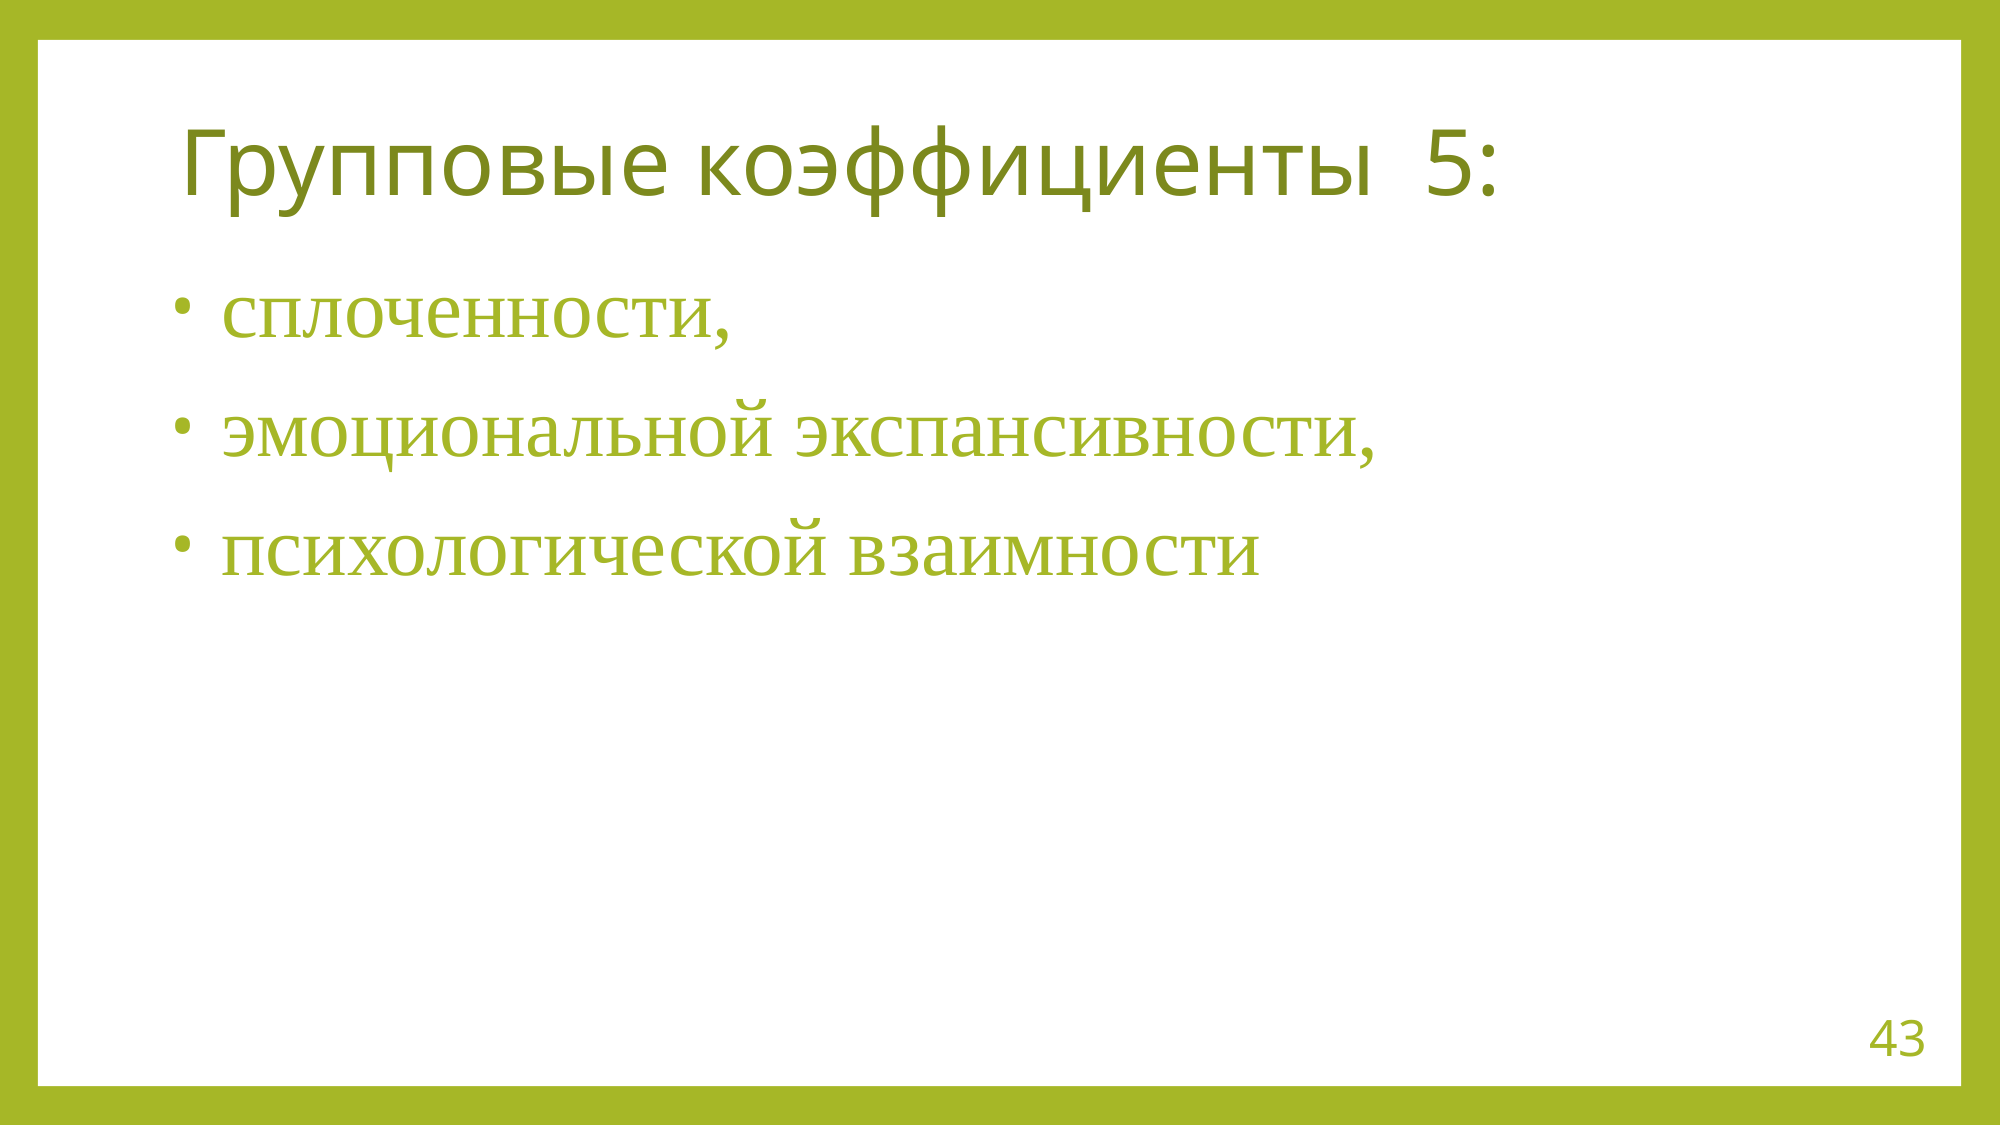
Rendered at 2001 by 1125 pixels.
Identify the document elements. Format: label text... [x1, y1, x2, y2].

title Групповые коэффициенты 5: [164, 54, 1785, 257]
slide_number 43 [1662, 1010, 1943, 1071]
text_box сплоченности, эмоциональной экспансивности, психологической взаимности [148, 257, 1874, 607]
